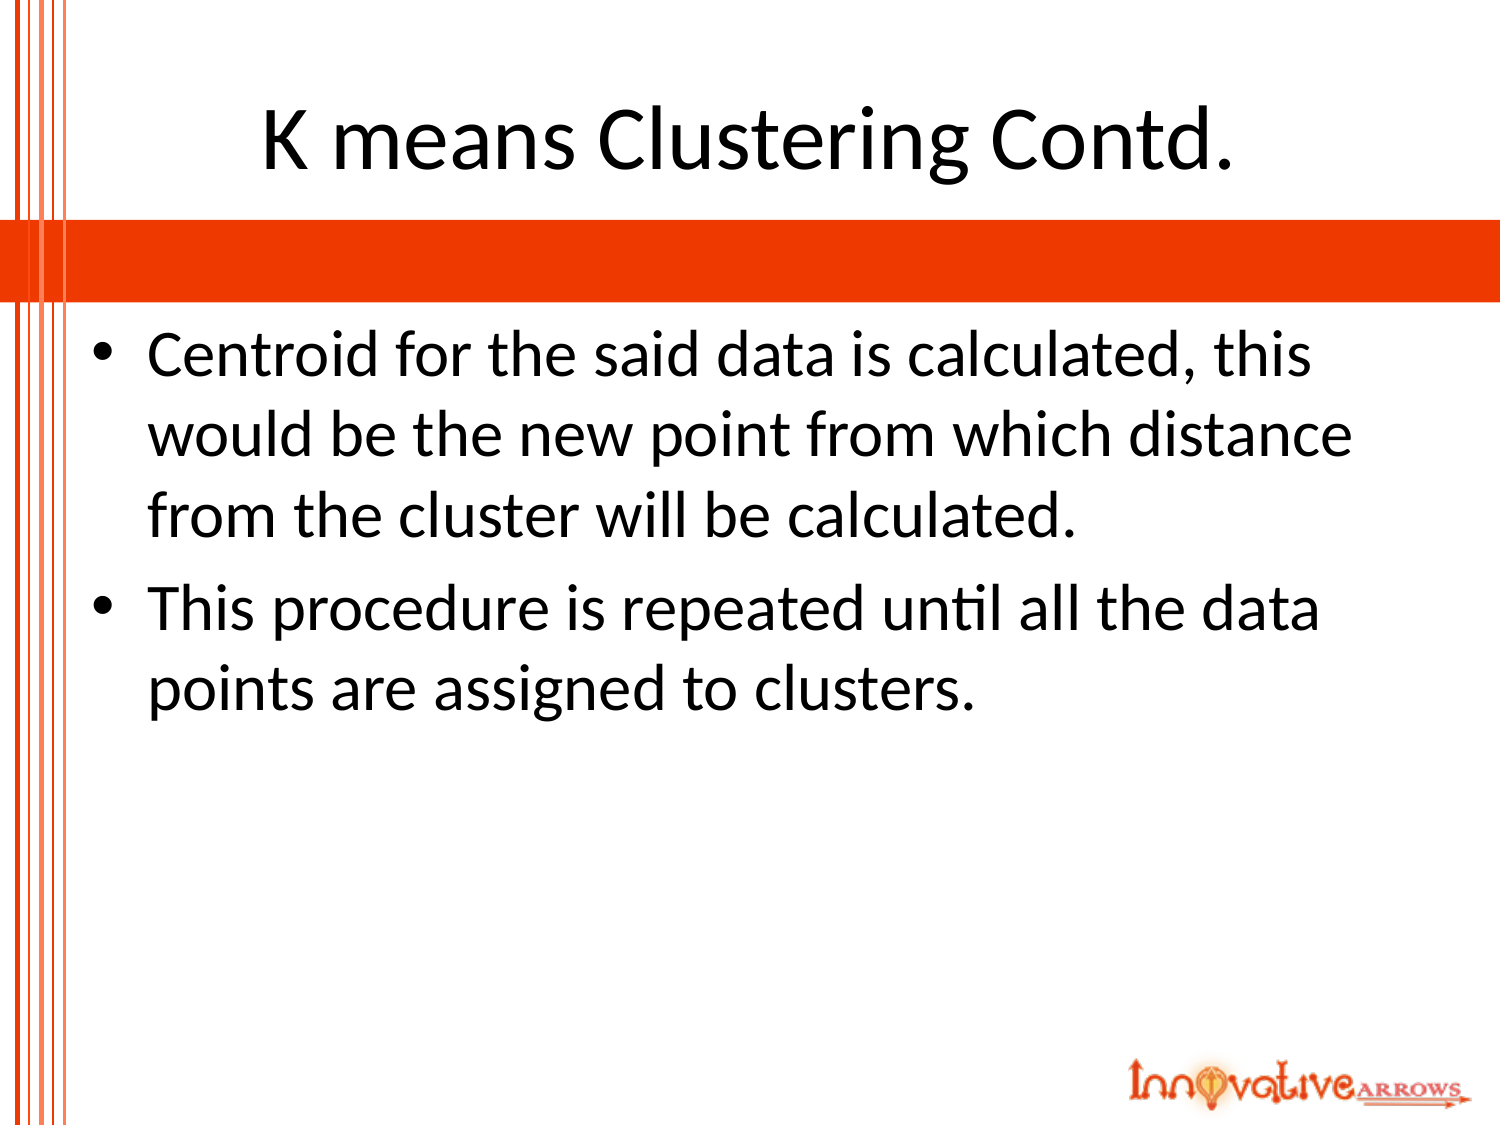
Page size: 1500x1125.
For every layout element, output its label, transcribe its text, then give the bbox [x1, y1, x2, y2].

title K means Clustering Contd. [75, 45, 1425, 220]
list Centroid for the said data is calculated, this would be the new point from which distance from the cluster will be calculated. This procedure is repeated until all the data points are assigned to clusters. [75, 302, 1426, 1047]
picture [1128, 1046, 1472, 1125]
